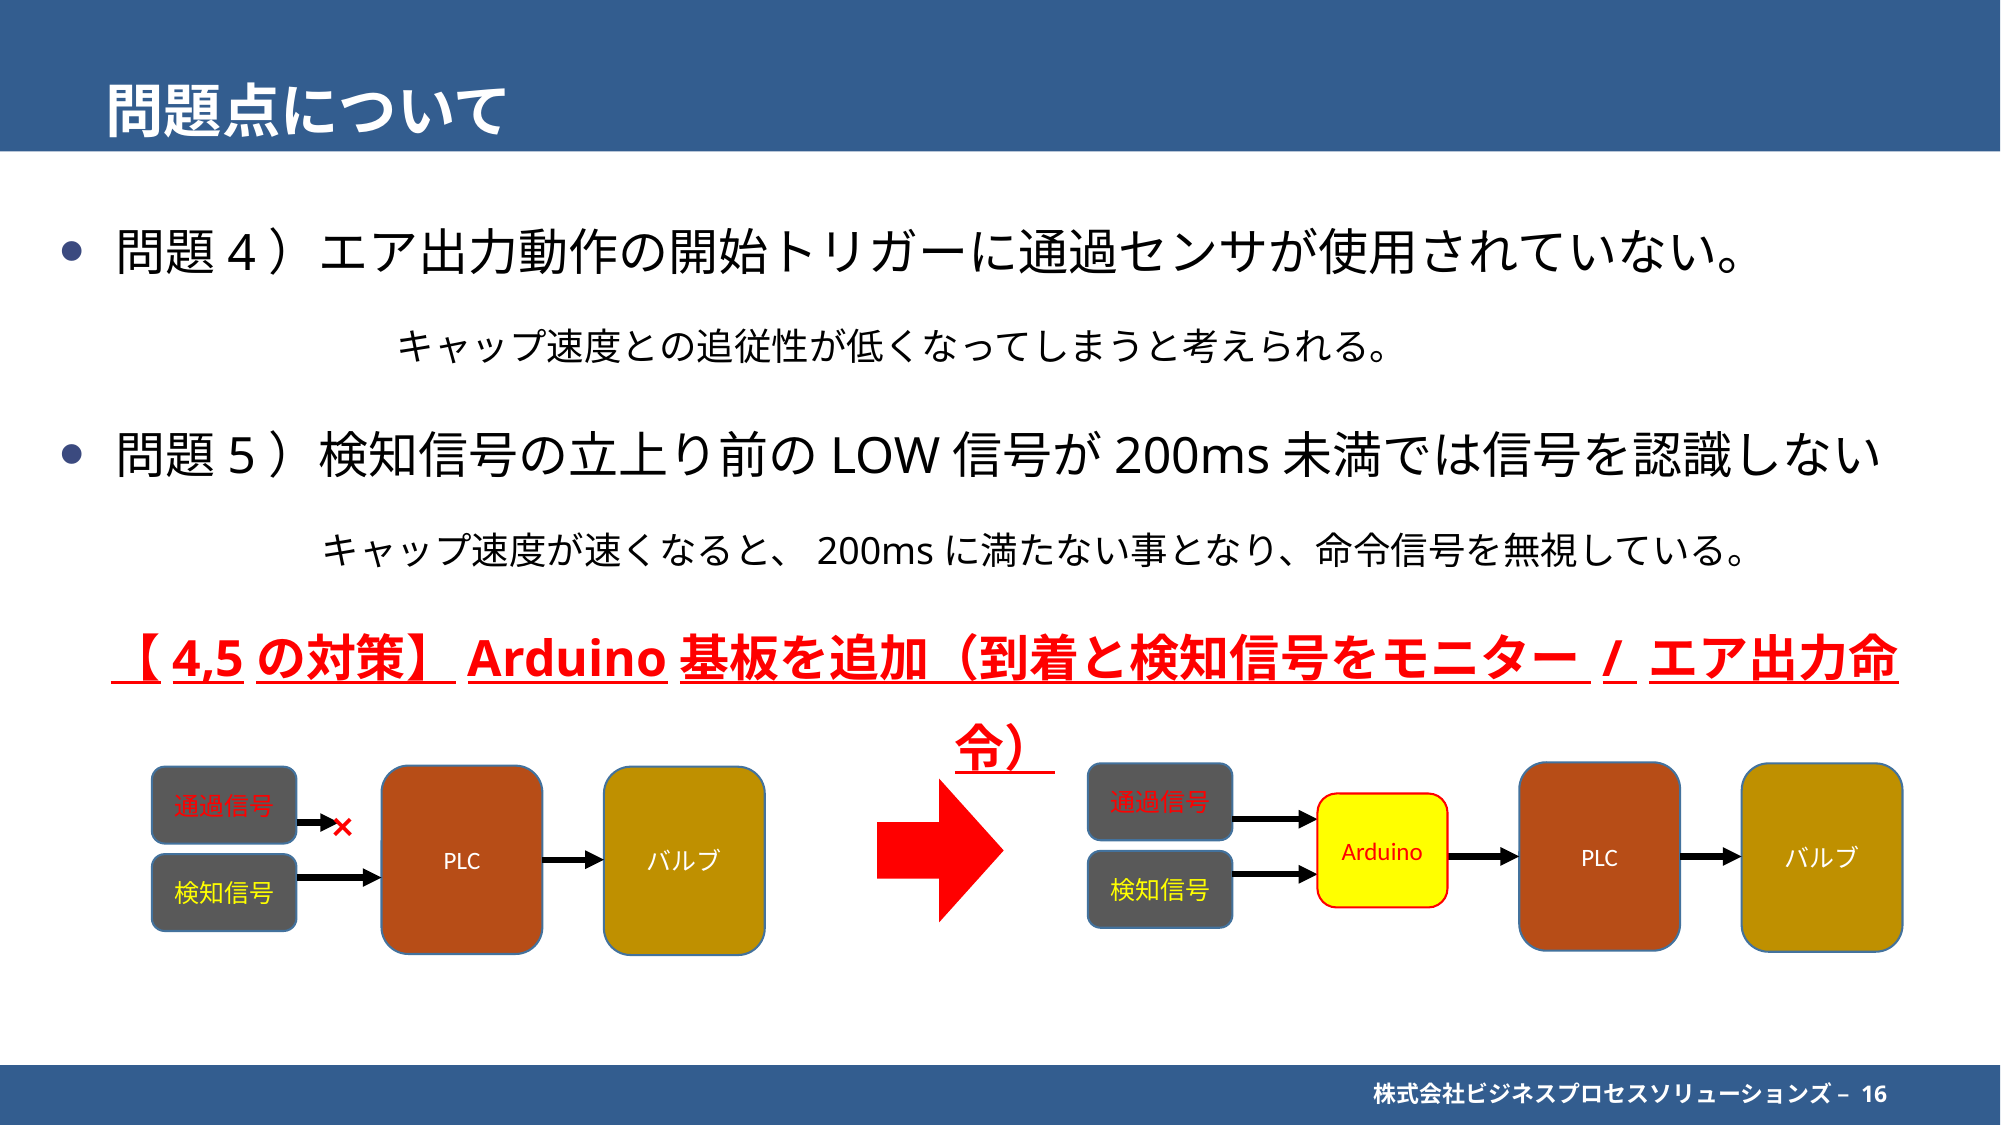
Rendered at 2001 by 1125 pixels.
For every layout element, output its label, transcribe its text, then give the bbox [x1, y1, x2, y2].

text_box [151, 765, 765, 955]
slide_number 株式会社ビジネスプロセスソリューションズ – 16 [90, 1065, 1903, 1125]
text_box [877, 778, 1004, 923]
text_box 問題4）エア出力動作の開始トリガーに通過センサが使用されていない。 キャップ速度との追従性が低くなってしまうと考えられる。 問題5）検知信号の立上り前のLOW信号が200ms未満では信号を認識しない キャップ速度が速くなると、200msに満たない事となり、命令信号を無視している。 【4,5の対策】Arduino基板を追加（到着と検知信号をモニター / エア出力命令） [44, 182, 1956, 1034]
title 問題点について [90, 50, 1903, 152]
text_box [1087, 762, 1903, 952]
